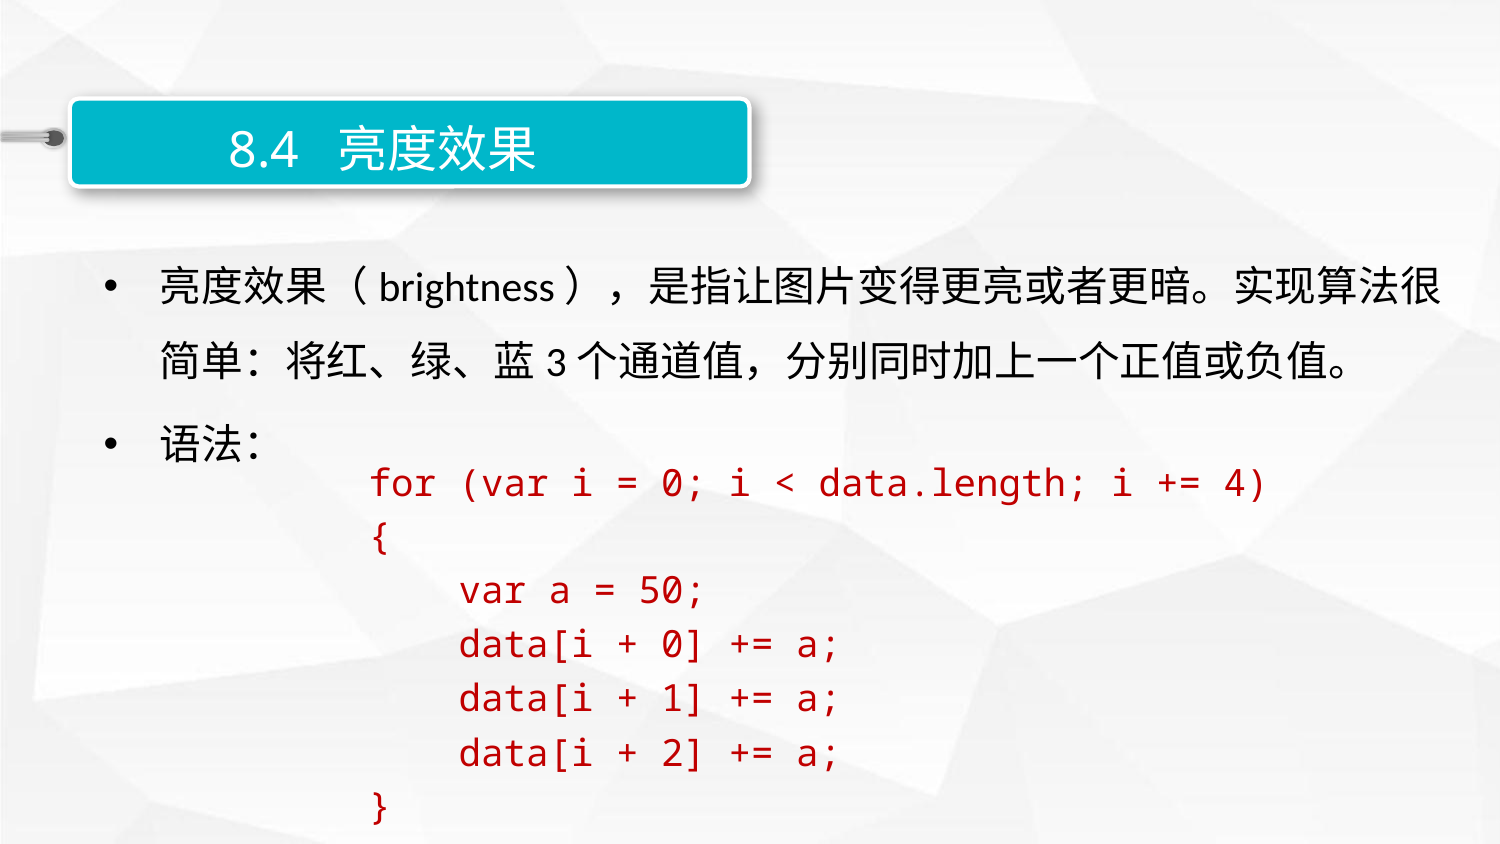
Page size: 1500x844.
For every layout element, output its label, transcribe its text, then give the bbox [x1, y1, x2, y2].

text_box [1, 133, 49, 142]
text_box [67, 96, 752, 189]
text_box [40, 128, 67, 149]
text_box 8.4 亮度效果 [40, 110, 727, 185]
text_box for (var i = 0; i < data.length; i += 4) { var a = 50; data[i + 0] += a; data[i + 1] += a; data[i + 2] += a; } [353, 442, 1306, 835]
list 亮度效果（brightness），是指让图片变得更亮或者更暗。实现算法很简单：将红、绿、蓝3个通道值，分别同时加上一个正值或负值。 语法： [88, 227, 1470, 529]
picture [0, 0, 1500, 844]
